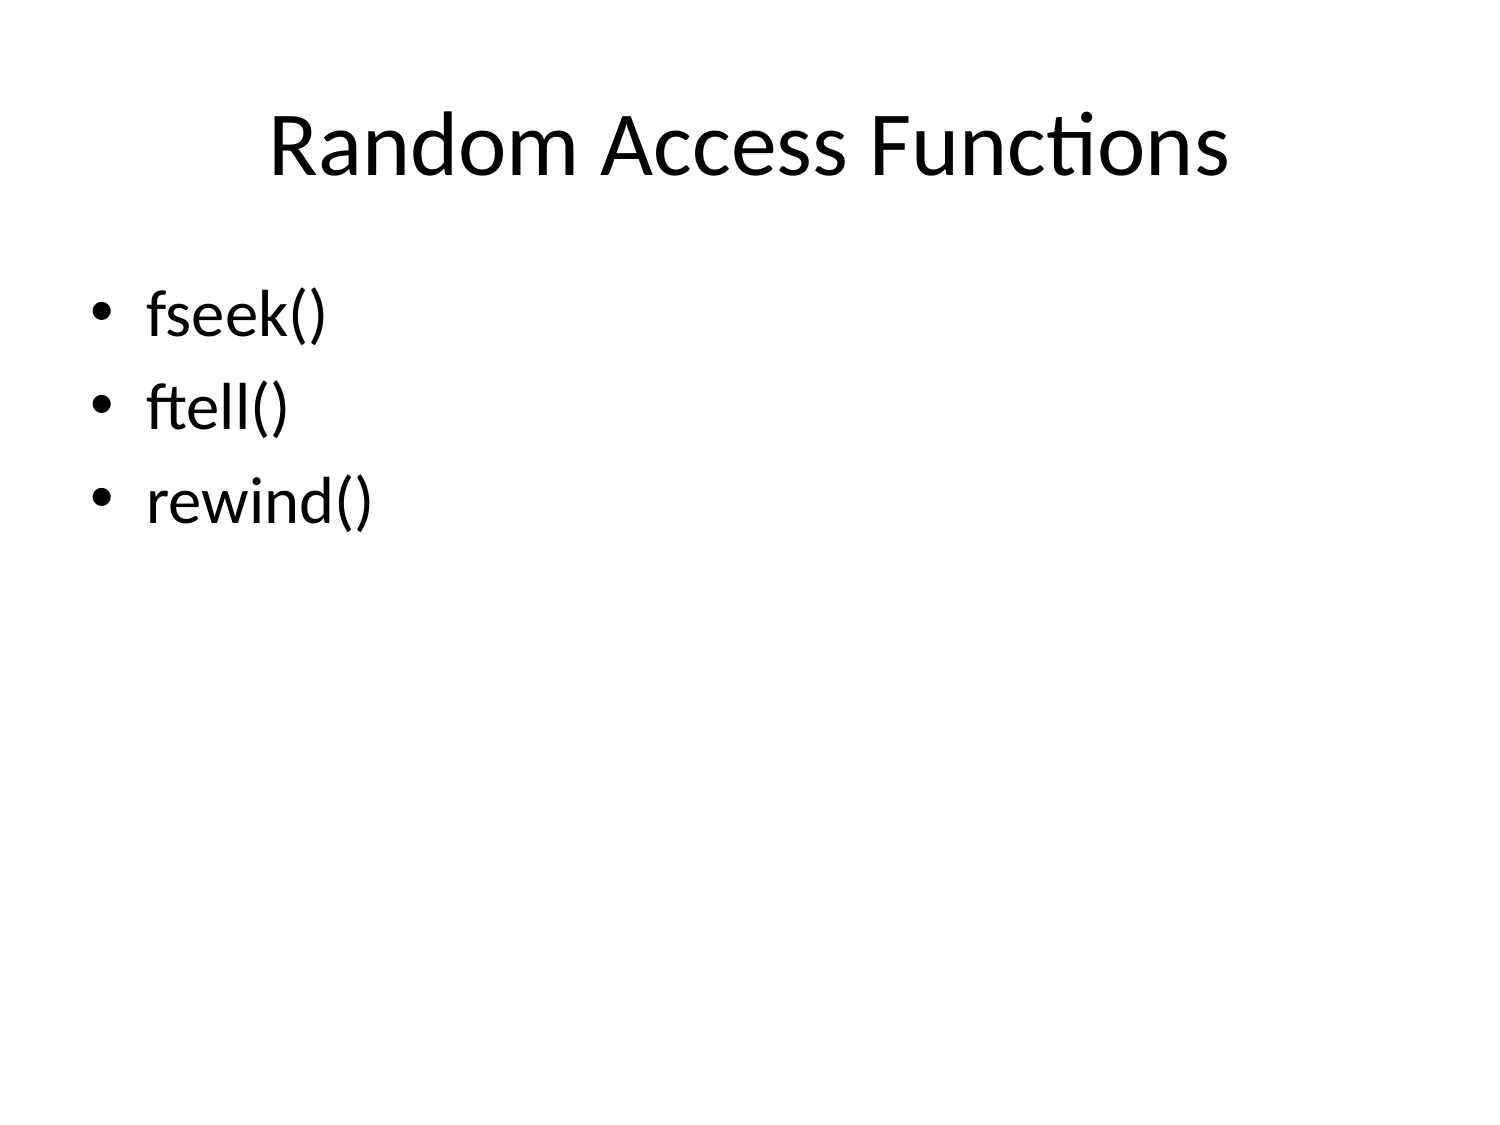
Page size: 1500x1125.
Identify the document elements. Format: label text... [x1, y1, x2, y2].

title Random Access Functions [75, 45, 1425, 233]
list fseek() ftell() rewind() [75, 262, 1425, 1005]
